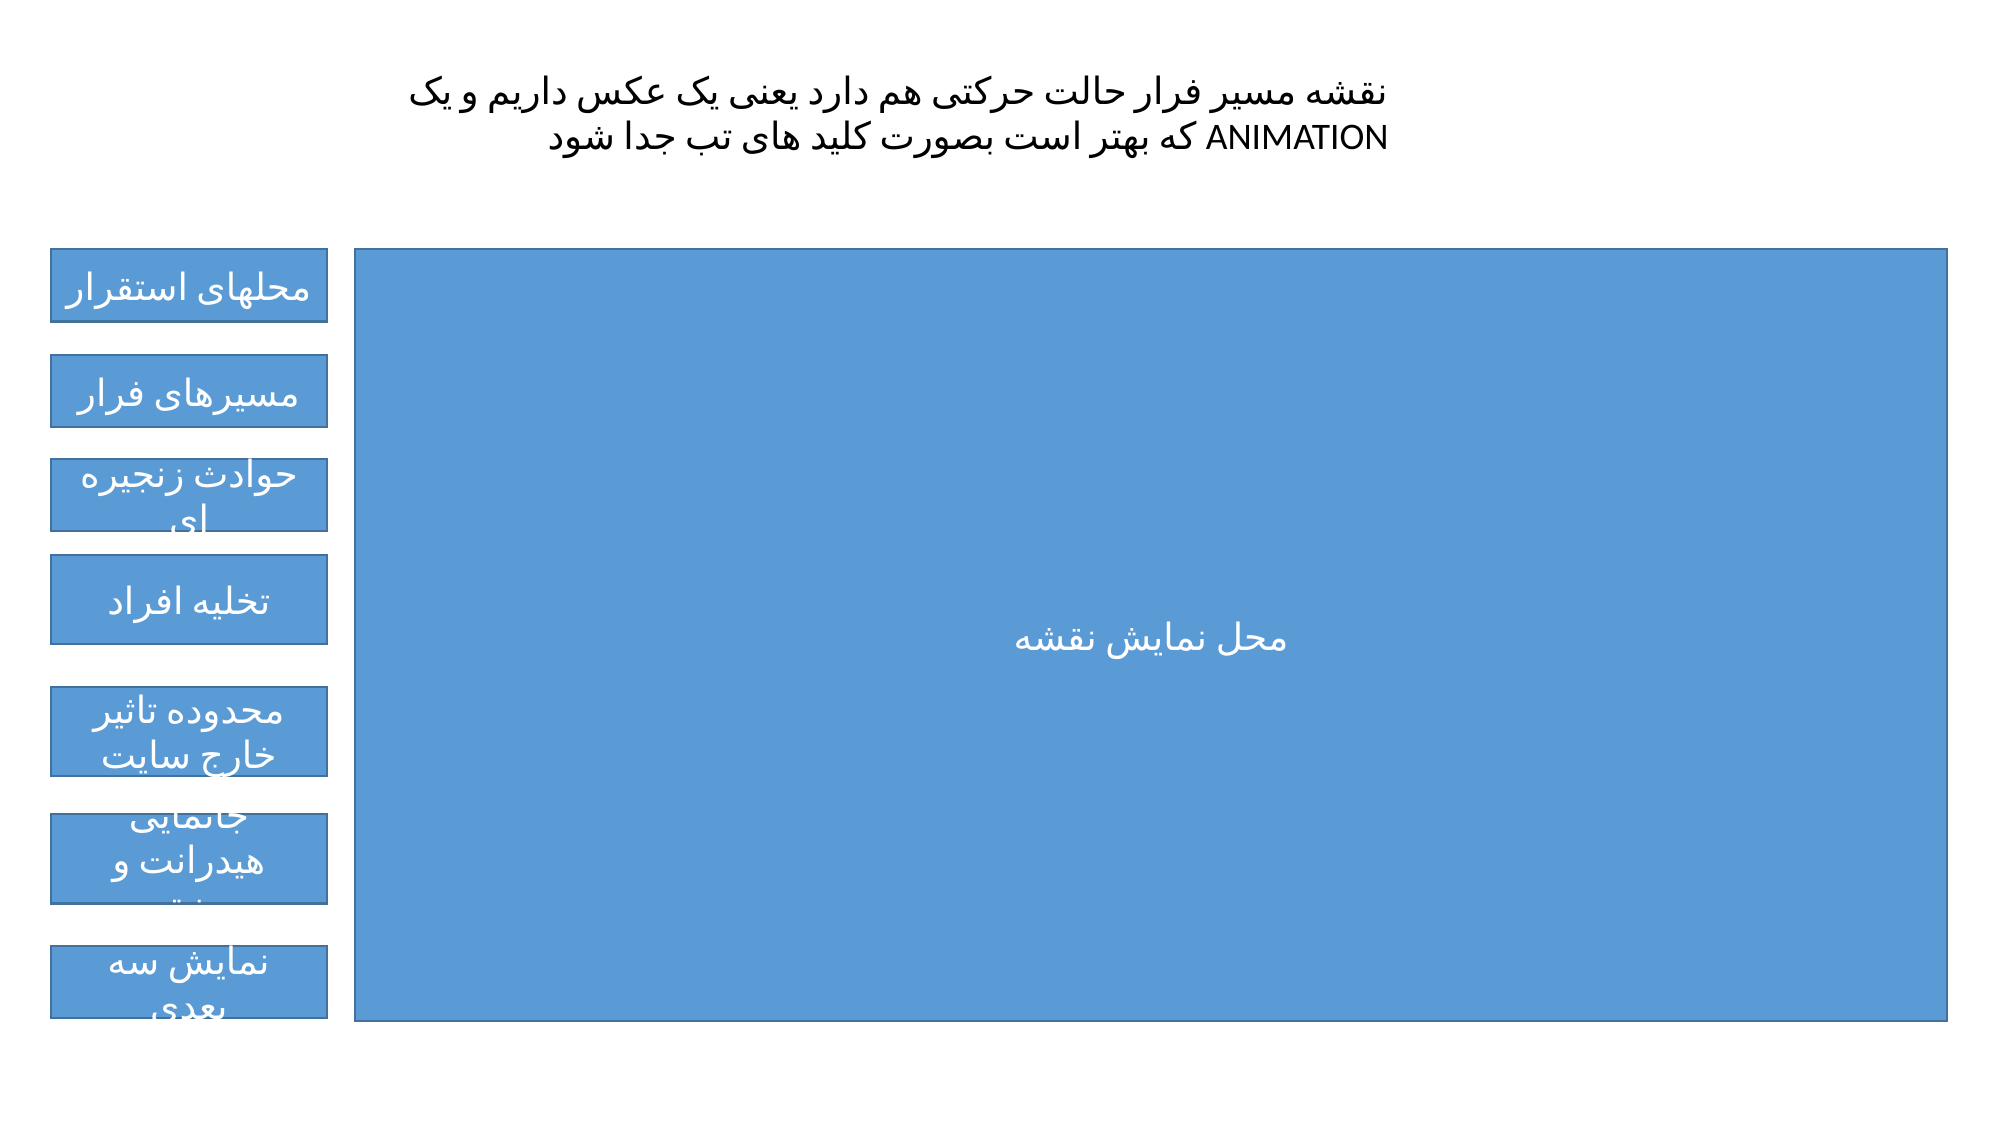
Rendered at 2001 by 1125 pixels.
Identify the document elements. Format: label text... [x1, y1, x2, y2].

text_box محلهای استقرار [50, 249, 327, 322]
text_box محل نمایش نقشه [355, 249, 1948, 1021]
text_box تخلیه افراد [50, 554, 327, 644]
text_box محدوده تاثیر خارج سایت [50, 686, 327, 776]
text_box مسیرهای فرار [50, 355, 327, 428]
text_box جانمایی هیدرانت و مونیتور [50, 814, 327, 904]
text_box نقشه مسیر فرار حالت حرکتی هم دارد یعنی یک عکس داریم و یک ANIMATION که بهتر است بصورت کلید های تب جدا شود [199, 59, 1404, 165]
text_box حوادث زنجیره ای [50, 458, 327, 531]
text_box نمایش سه بعدی [50, 946, 327, 1019]
